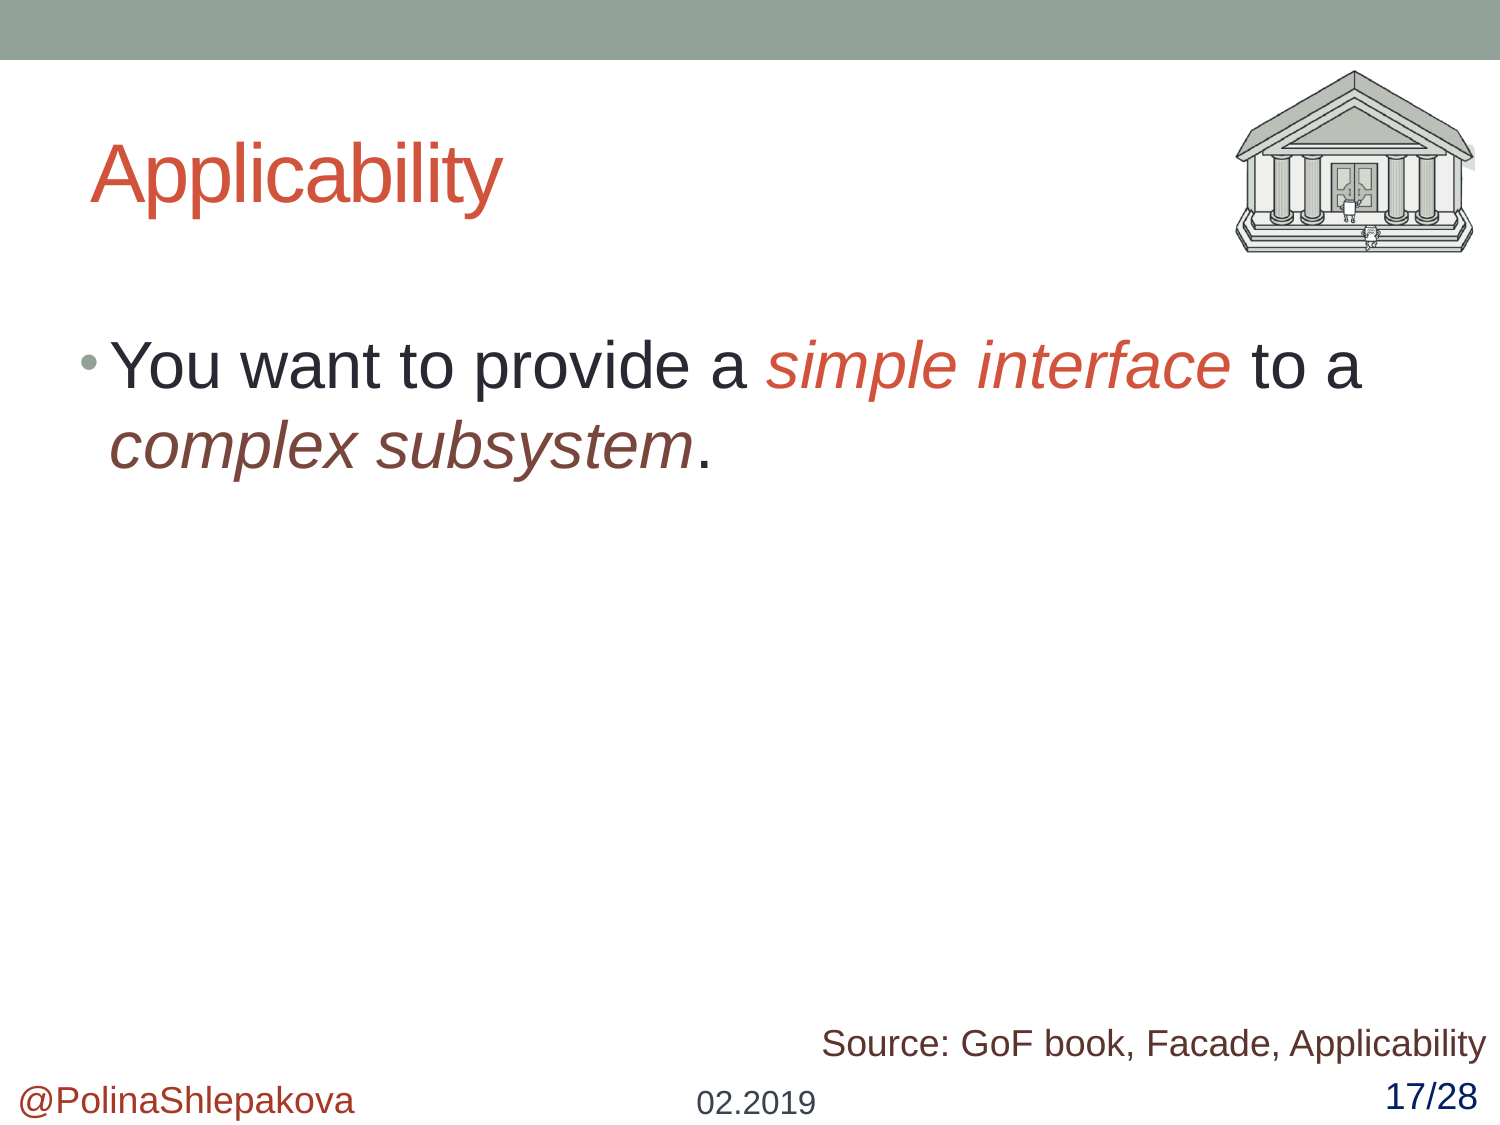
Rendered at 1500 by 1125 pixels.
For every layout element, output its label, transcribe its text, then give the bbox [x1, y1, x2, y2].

text_box Source: GoF book, Facade, Applicability [806, 1011, 1500, 1072]
text_box You want to provide a simple interface to a complex subsystem. [64, 314, 1415, 988]
title Applicability [75, 87, 1188, 250]
picture [1234, 68, 1475, 256]
text_box 02.2019 [681, 1073, 832, 1125]
text_box 17/28 [1370, 1064, 1494, 1125]
text_box @PolinaShlepakova [2, 1068, 370, 1125]
